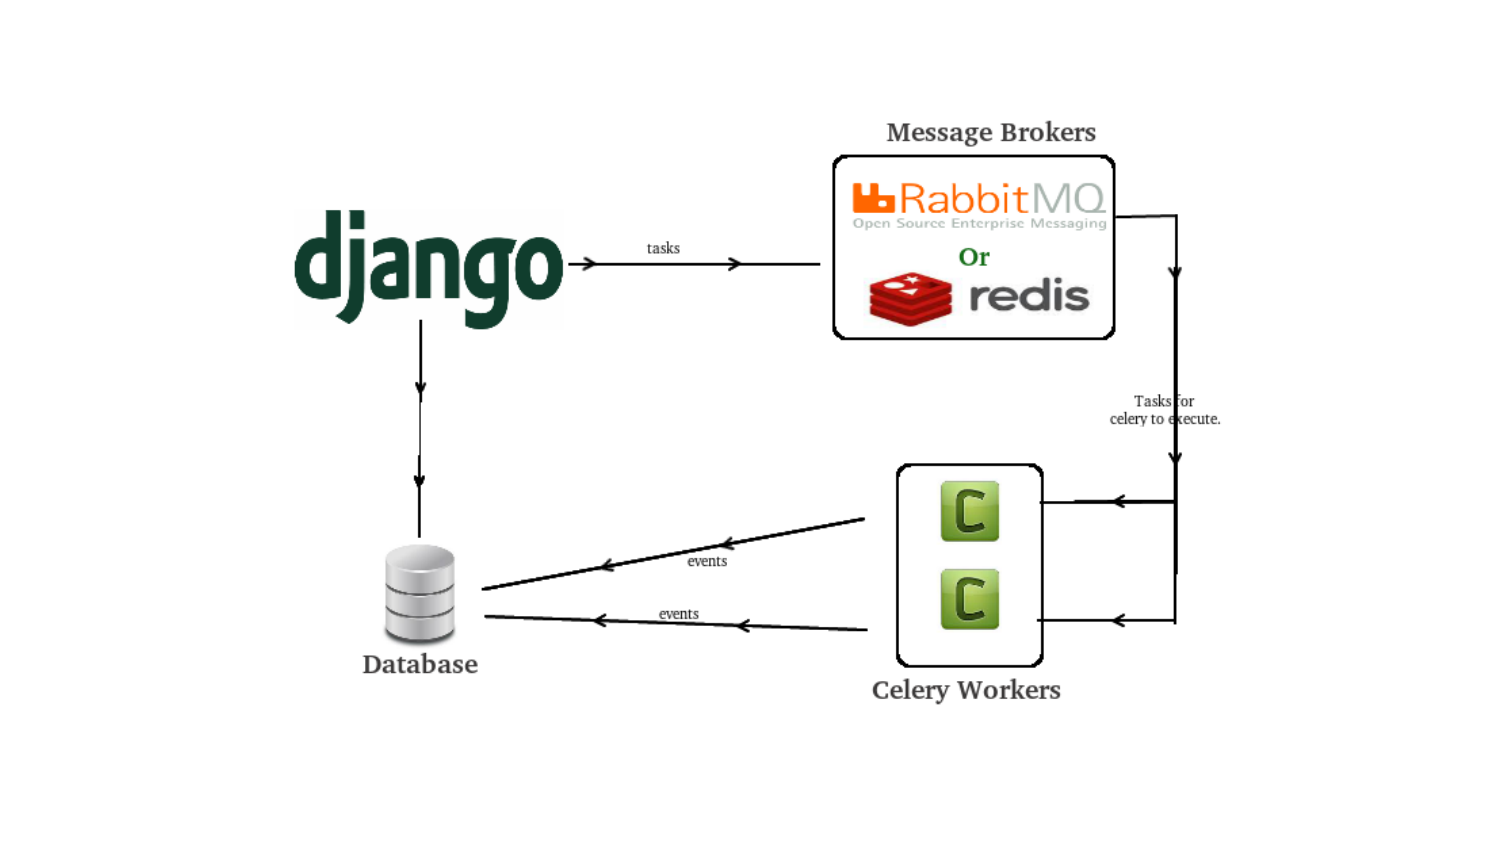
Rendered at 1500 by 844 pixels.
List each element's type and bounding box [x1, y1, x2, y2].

picture [276, 102, 1224, 742]
